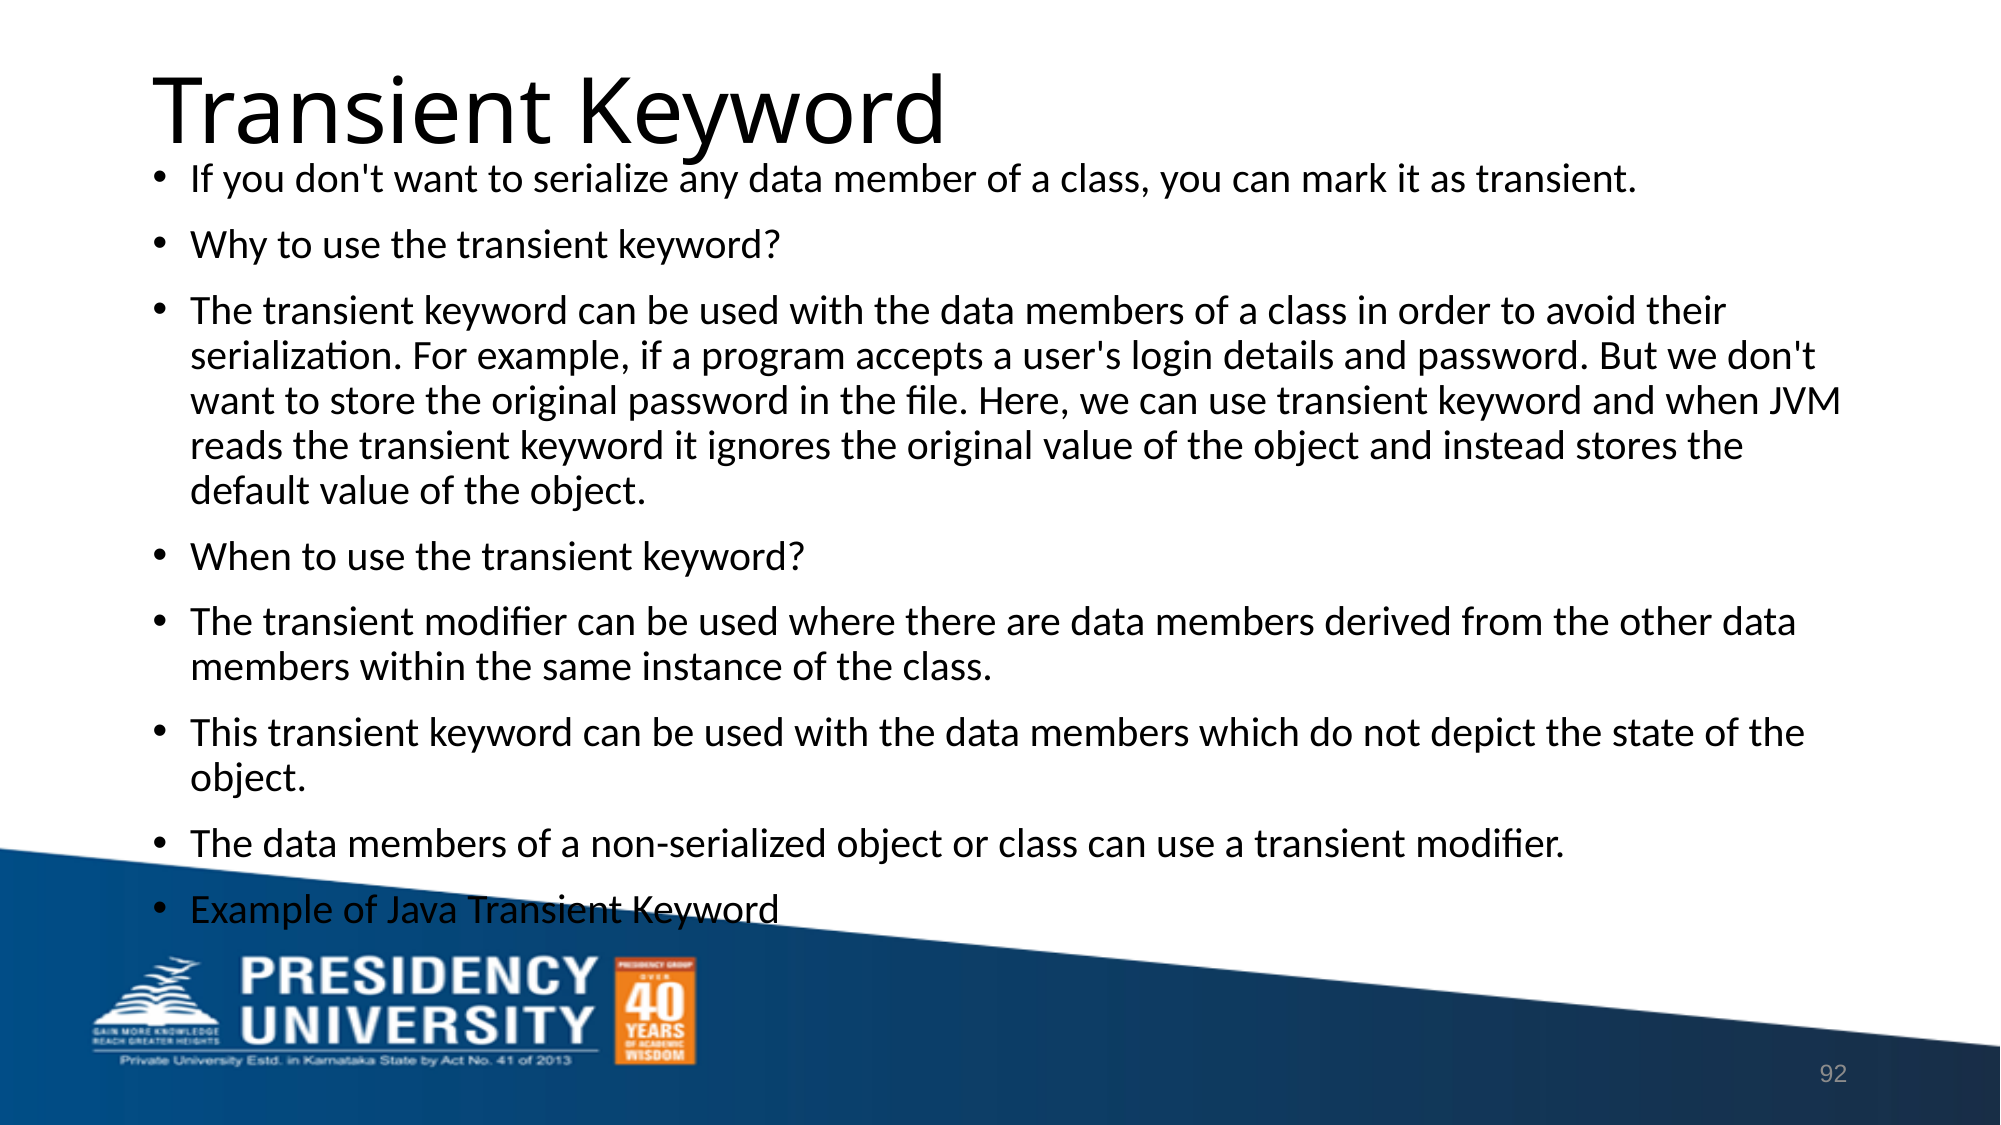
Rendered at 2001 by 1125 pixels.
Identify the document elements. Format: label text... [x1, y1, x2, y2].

slide_number 92 [1412, 1042, 1863, 1103]
picture [0, 845, 2000, 1125]
list If you don't want to serialize any data member of a class, you can mark it as transient. Why to use the transient keyword? The transient keyword can be used with the data members of a class in order to avoid their serialization. For example, if a program accepts a user's login details and password. But we don't want to store the original password in the file. Here, we can use transient keyword and when JVM reads the transient keyword it ignores the original value of the object and instead stores the default value of the object. When to use the transient keyword? The transient modifier can be used where there are data members derived from the other data members within the same instance of the class. This transient keyword can be used with the data members which do not depict the state of the object. The data members of a non-serialized object or class can use a transient modifier. Example of Java Transient Keyword [137, 149, 1863, 863]
title Transient Keyword [137, 59, 1863, 149]
